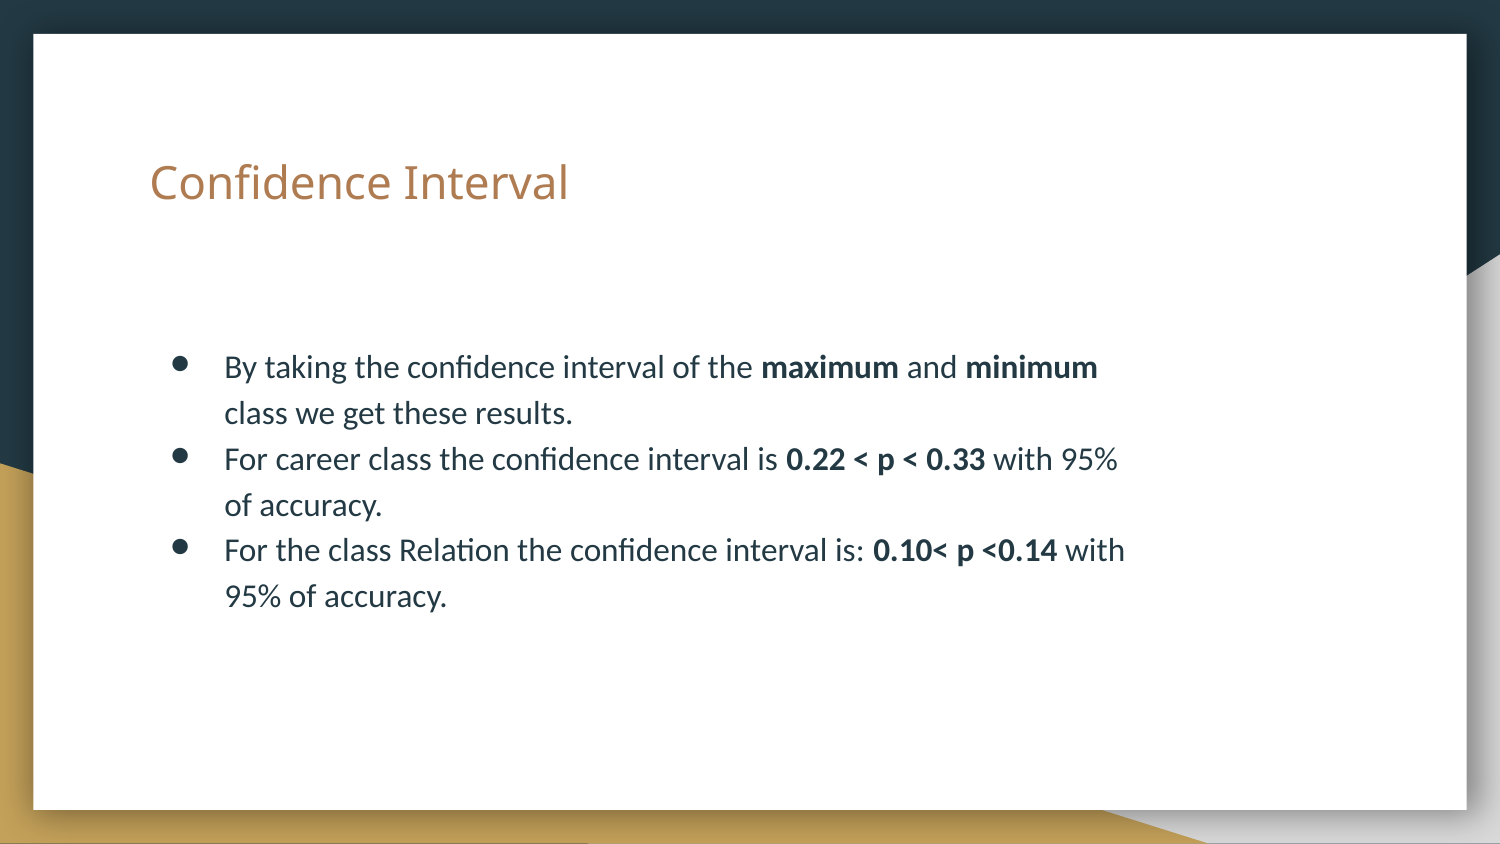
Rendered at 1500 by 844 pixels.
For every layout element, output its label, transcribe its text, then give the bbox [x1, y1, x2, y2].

list Risk 1 By taking the confidence interval of the maximum and minimum class we get these results. For career class the confidence interval is 0.22 < p < 0.33 with 95% of accuracy. For the class Relation the confidence interval is: 0.10< p <0.14 with 95% of accuracy. [134, 238, 1142, 722]
title Confidence Interval [134, 138, 1366, 217]
